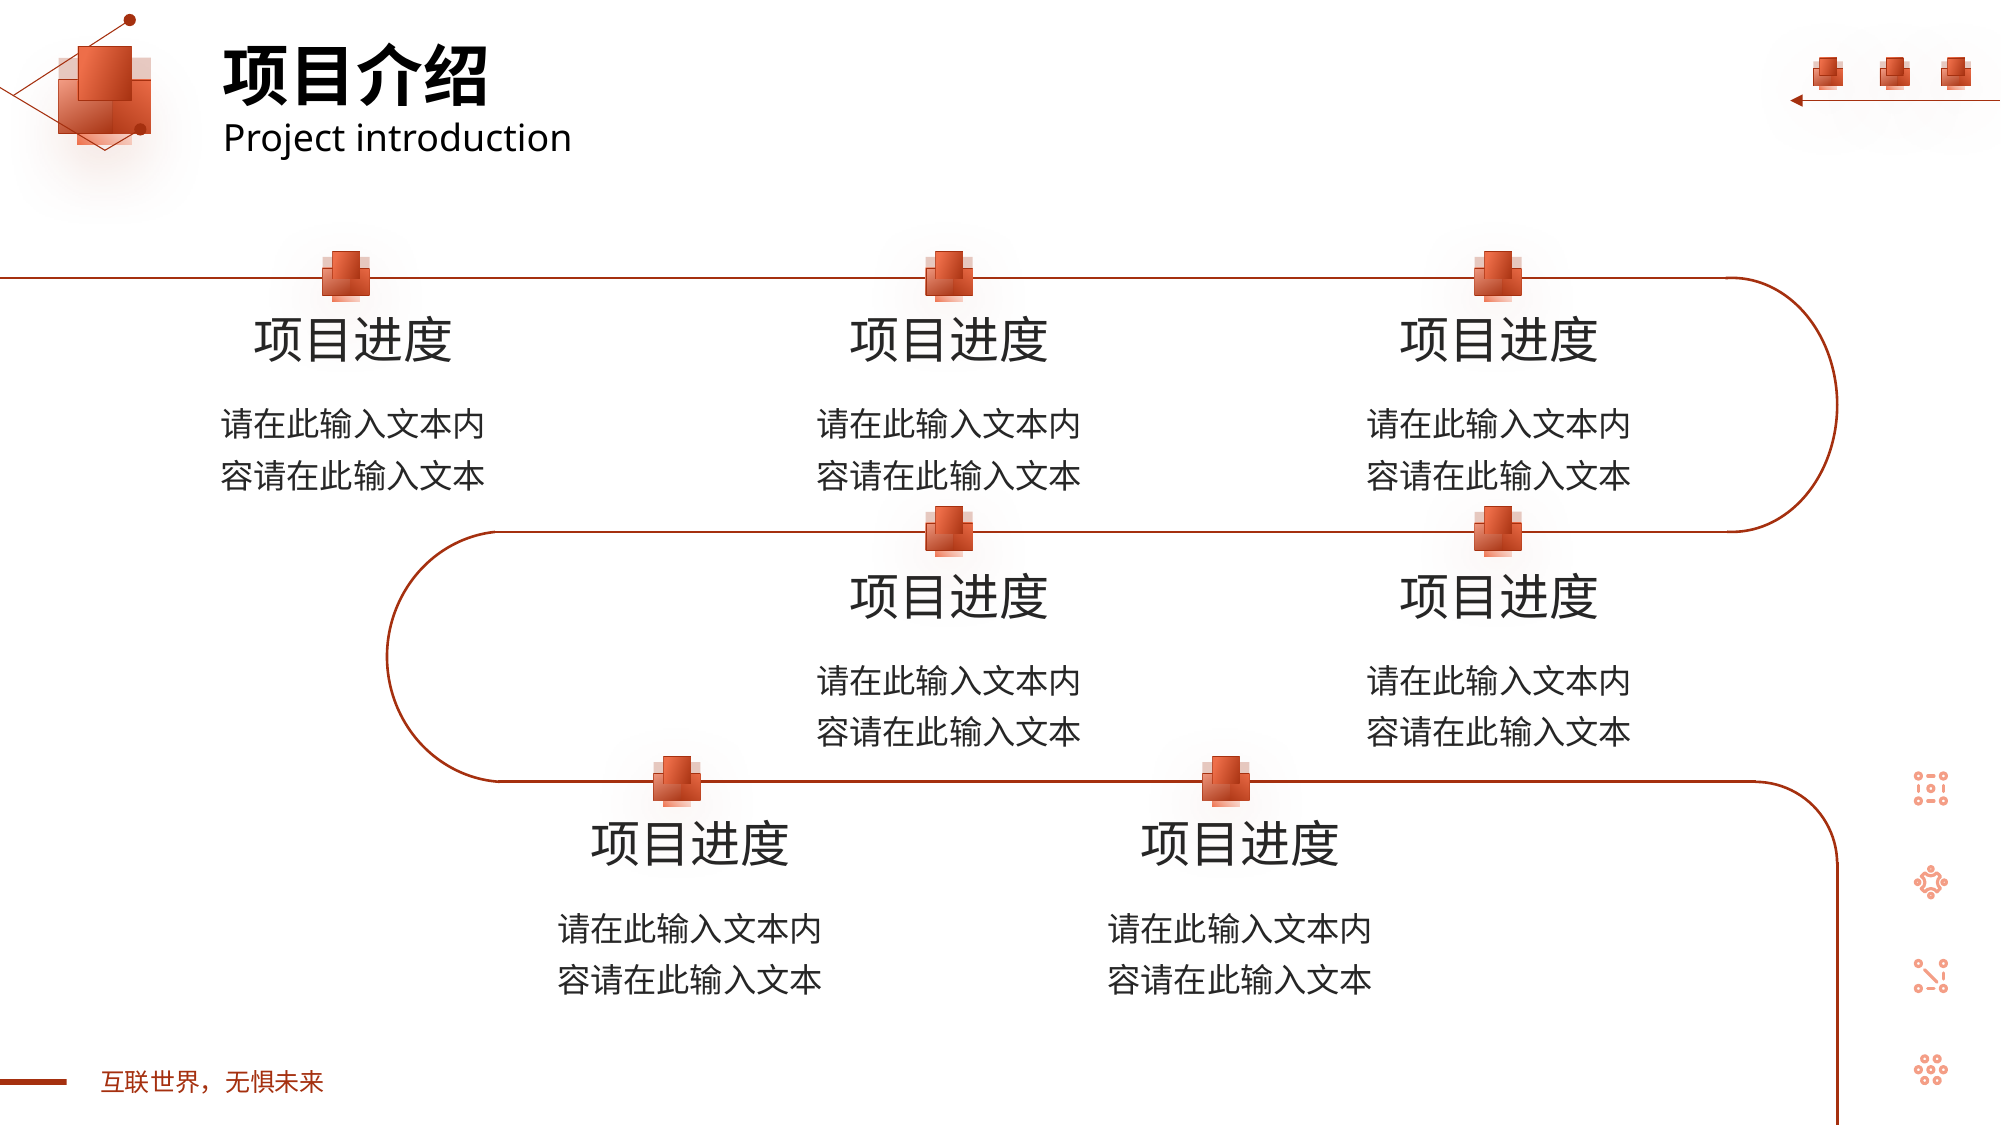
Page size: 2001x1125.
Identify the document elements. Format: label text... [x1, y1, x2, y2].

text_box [1077, 805, 1403, 1004]
list 项目介绍 [207, 35, 967, 124]
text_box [653, 756, 701, 807]
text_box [322, 251, 370, 302]
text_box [1474, 506, 1522, 557]
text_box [1474, 251, 1522, 302]
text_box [190, 301, 516, 500]
list Project introduction [207, 111, 858, 168]
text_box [786, 557, 1112, 756]
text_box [1336, 557, 1662, 756]
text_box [925, 251, 973, 302]
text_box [925, 506, 973, 557]
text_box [527, 805, 853, 1004]
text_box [1202, 756, 1250, 807]
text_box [786, 301, 1112, 500]
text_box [1336, 301, 1662, 500]
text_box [0, 277, 1838, 1125]
